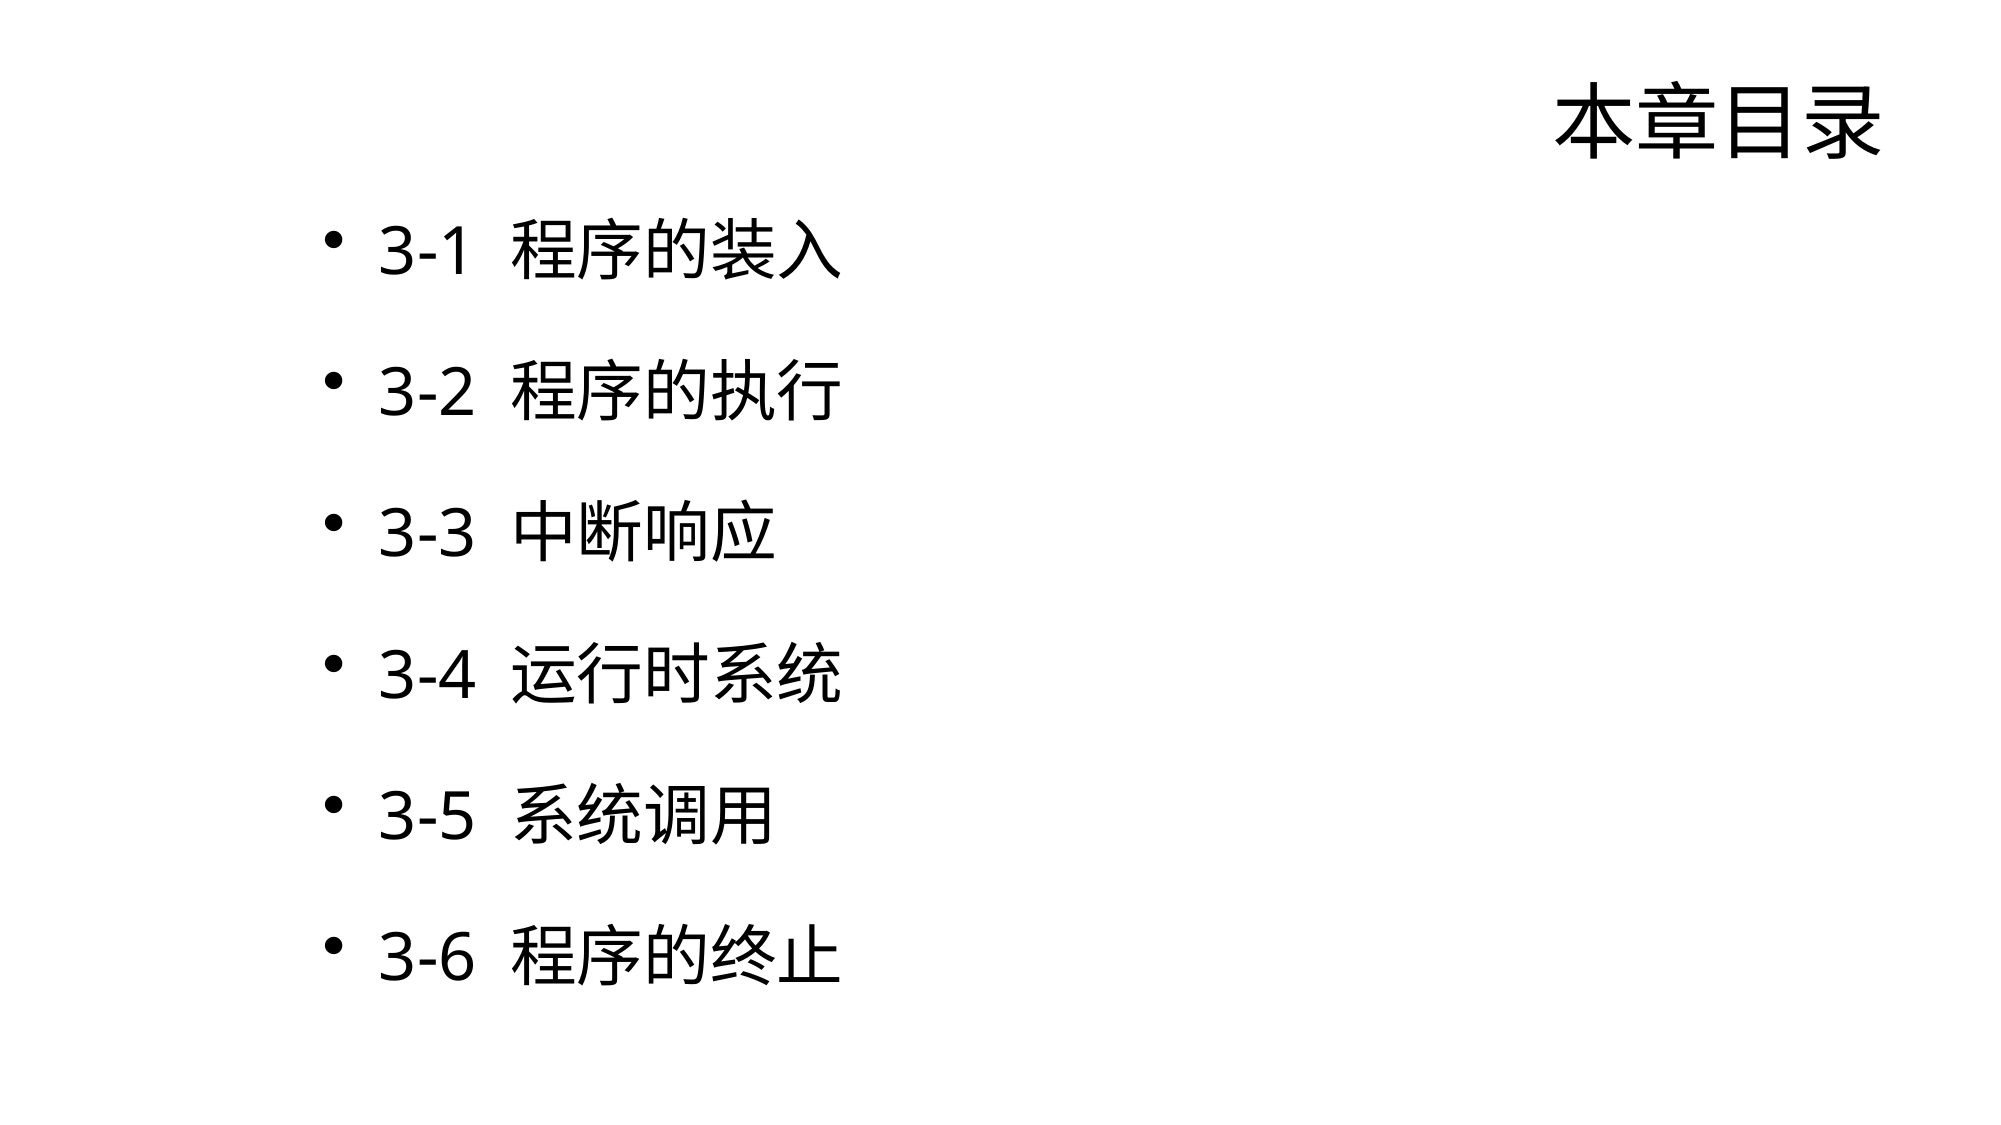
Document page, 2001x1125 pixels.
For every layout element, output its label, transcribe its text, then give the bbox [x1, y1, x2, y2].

list 3-1 程序的装入 3-2 程序的执行 3-3 中断响应 3-4 运行时系统 3-5 系统调用 3-6 程序的终止 [307, 152, 1274, 1056]
title 本章目录 [99, 44, 1901, 195]
